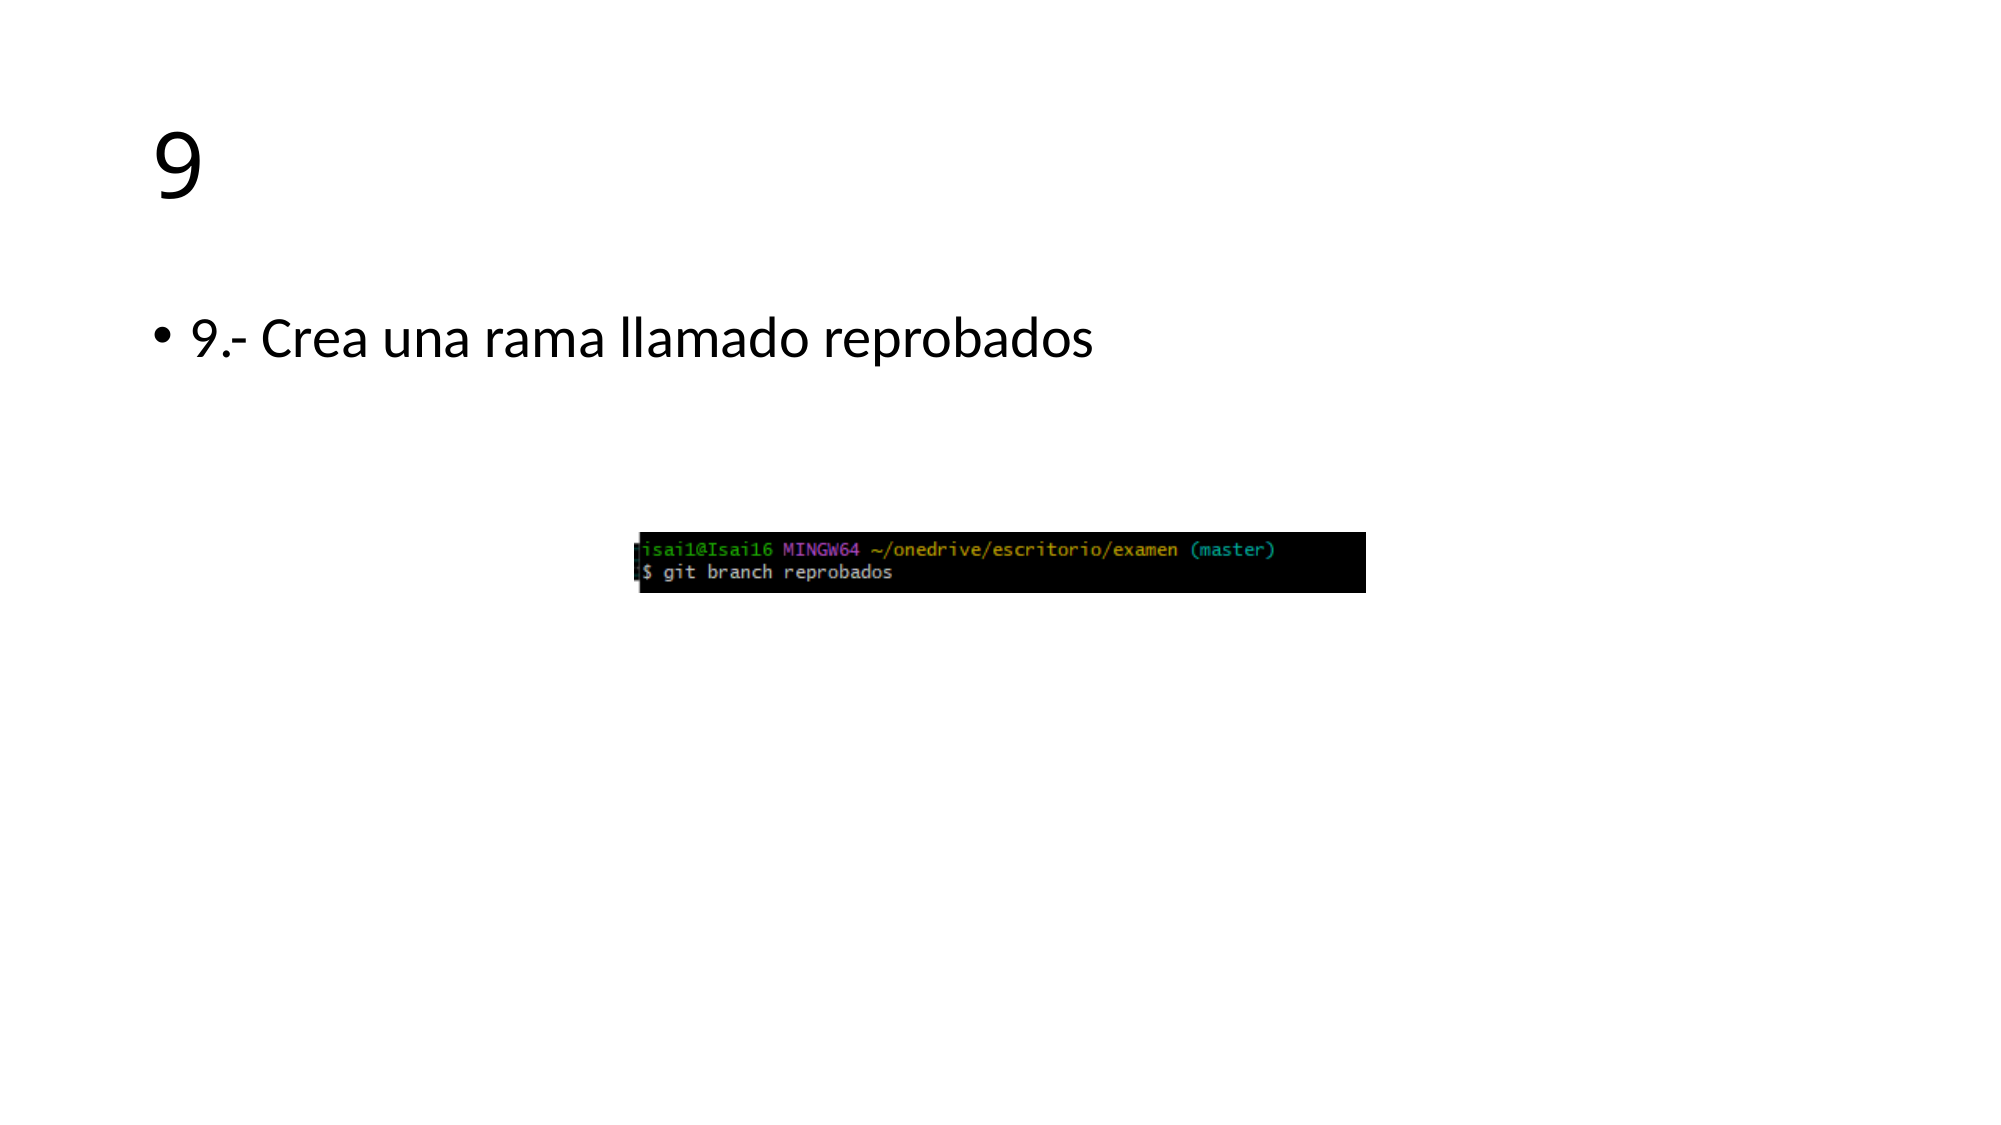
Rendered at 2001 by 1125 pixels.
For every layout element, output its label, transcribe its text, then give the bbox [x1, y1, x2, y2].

list 9.- Crea una rama llamado reprobados [137, 299, 1863, 1014]
picture [634, 532, 1366, 593]
title 9 [137, 59, 1863, 278]
